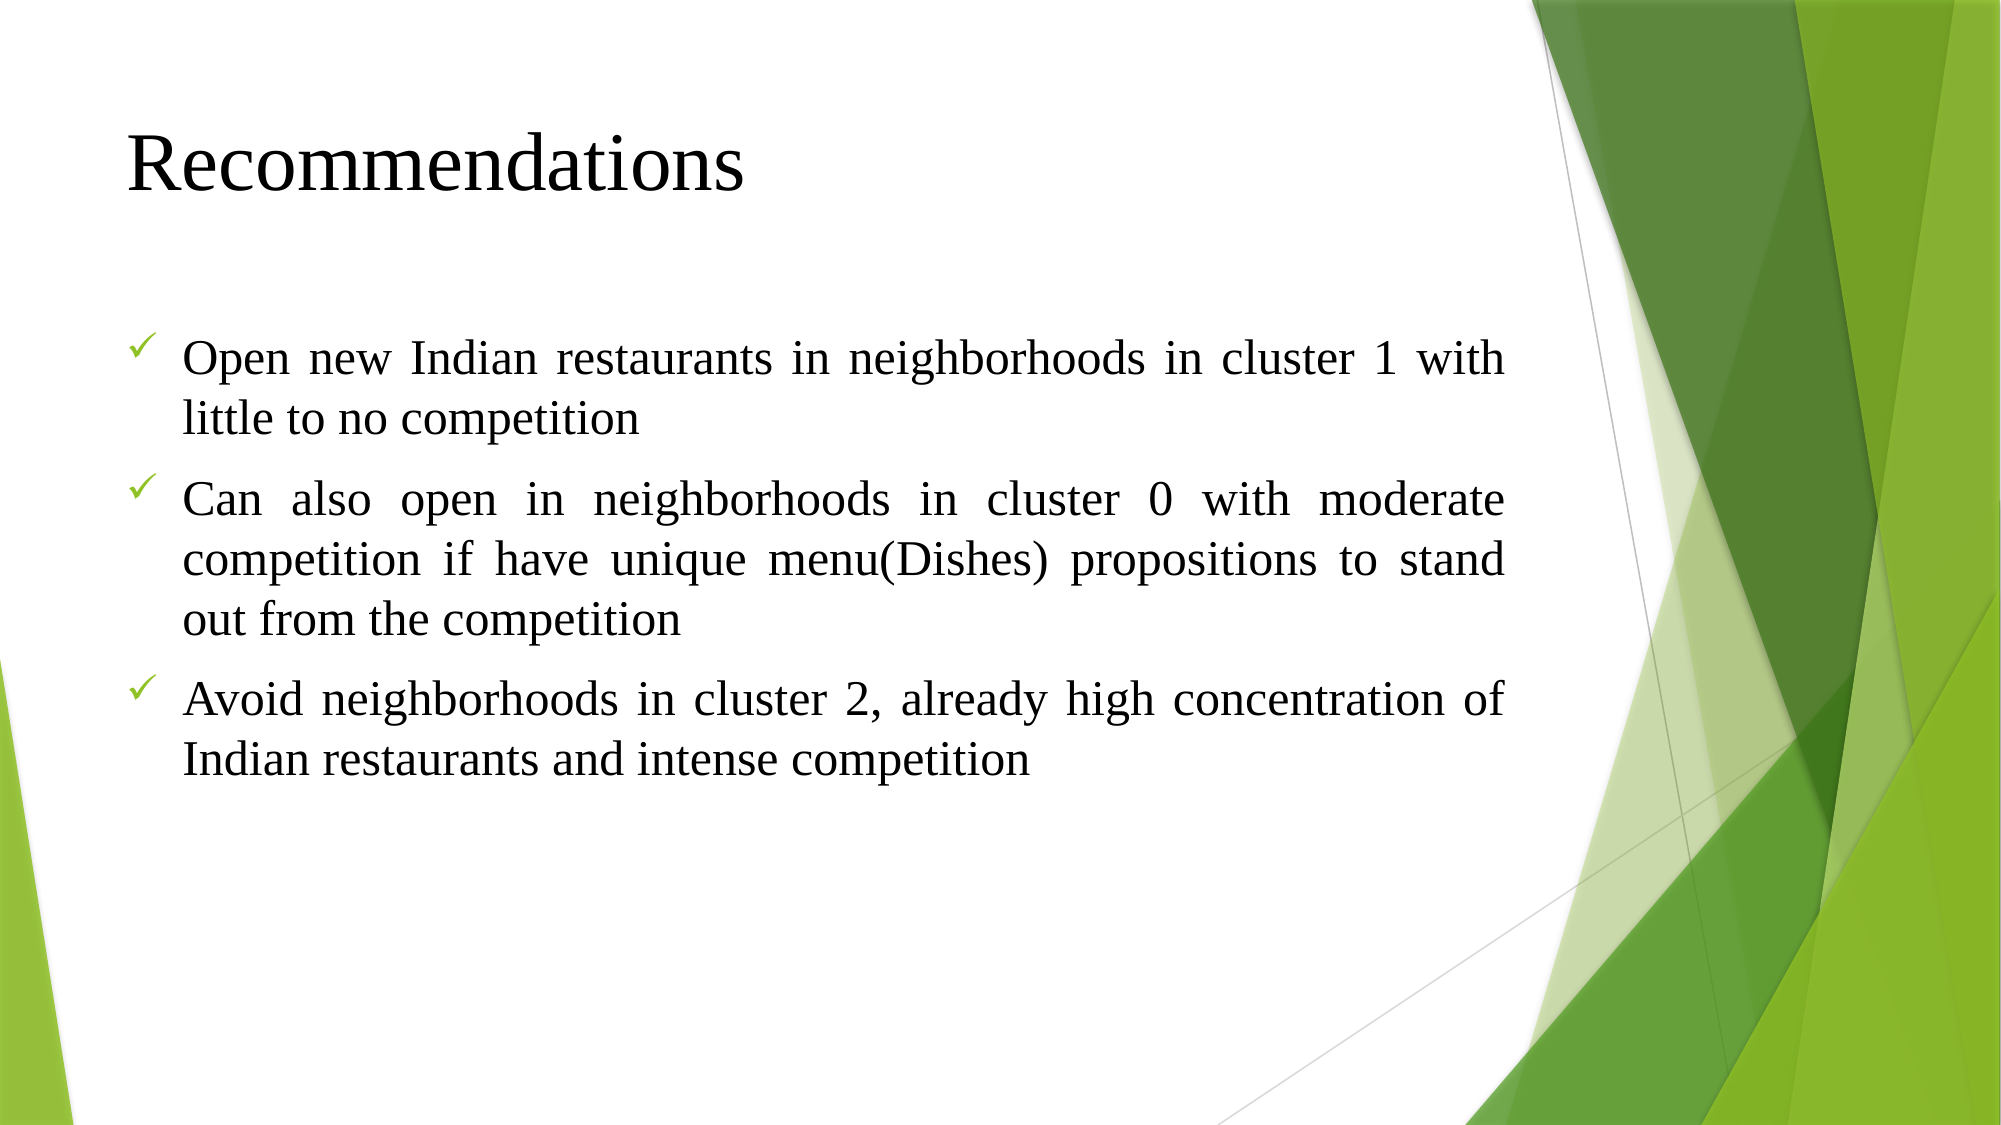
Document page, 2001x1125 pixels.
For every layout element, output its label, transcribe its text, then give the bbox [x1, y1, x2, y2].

list Open new Indian restaurants in neighborhoods in cluster 1 with little to no competition Can also open in neighborhoods in cluster 0 with moderate competition if have unique menu(Dishes) propositions to stand out from the competition Avoid neighborhoods in cluster 2, already high concentration of Indian restaurants and intense competition [111, 316, 1522, 991]
title Recommendations [111, 99, 1522, 316]
